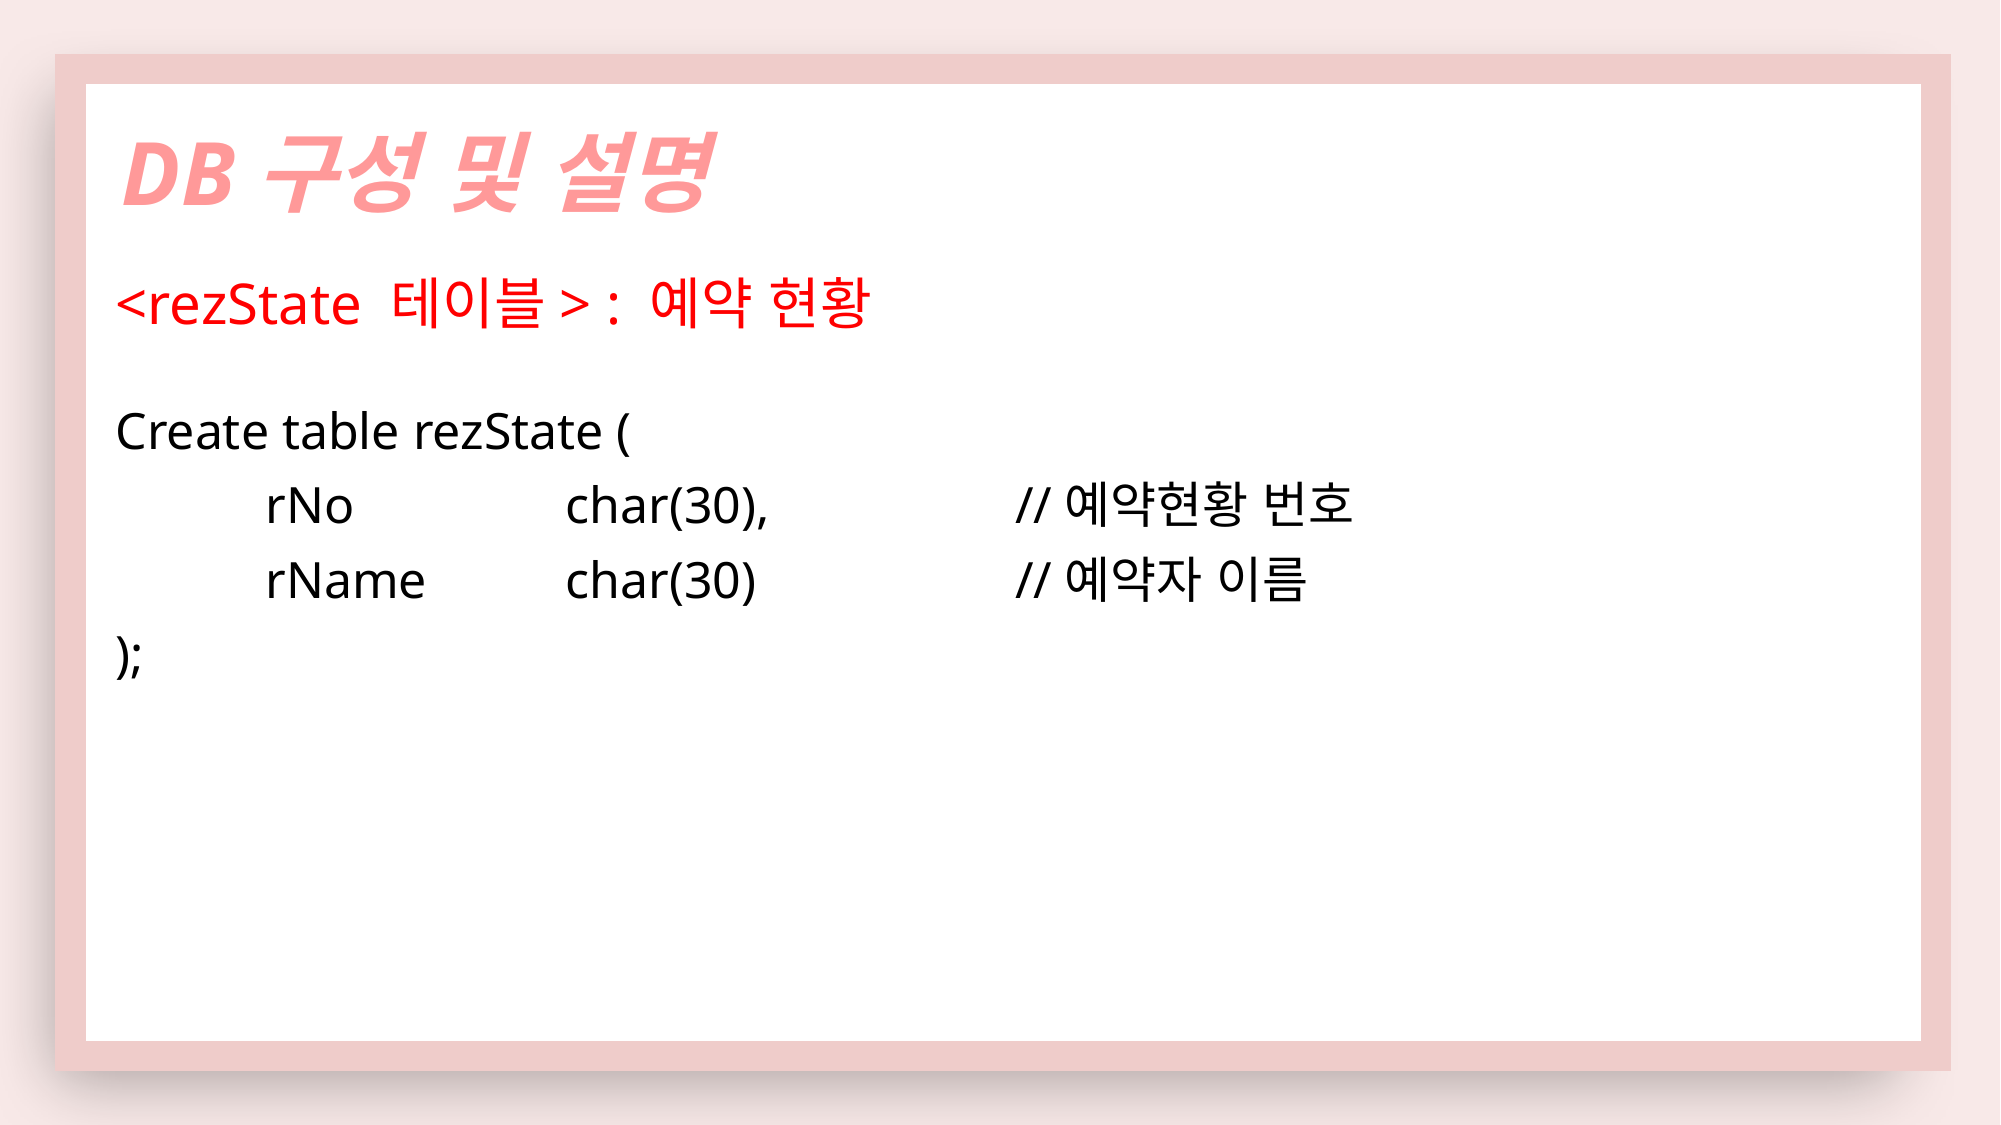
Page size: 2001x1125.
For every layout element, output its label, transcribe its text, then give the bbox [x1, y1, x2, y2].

text_box [69, 68, 1937, 1057]
text_box DB구성 및 설명 [107, 111, 1893, 231]
text_box <rezState 테이블> : 예약 현황 Create table rezState ( rNo char(30), //예약현황 번호 rName char(30) //예약자 이름 ); [100, 268, 1900, 876]
